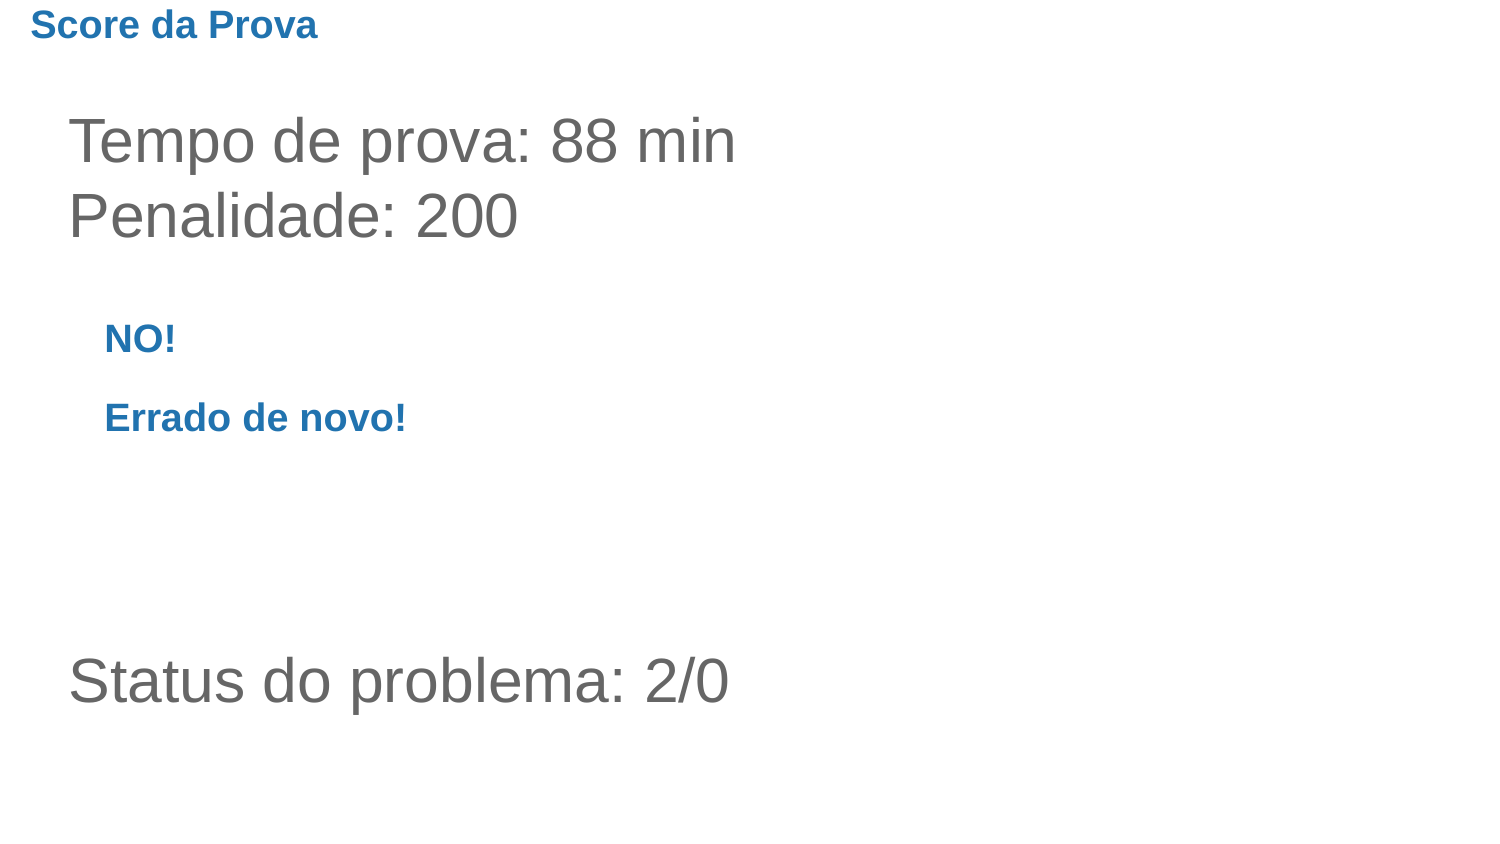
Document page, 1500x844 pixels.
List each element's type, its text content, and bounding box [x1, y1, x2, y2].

subtitle NO! Errado de novo! [89, 288, 1293, 553]
subtitle Status do problema: 2/0 [53, 625, 1329, 830]
subtitle Score da Prova [15, 0, 760, 104]
subtitle Tempo de prova: 88 min Penalidade: 200 [53, 84, 1329, 289]
